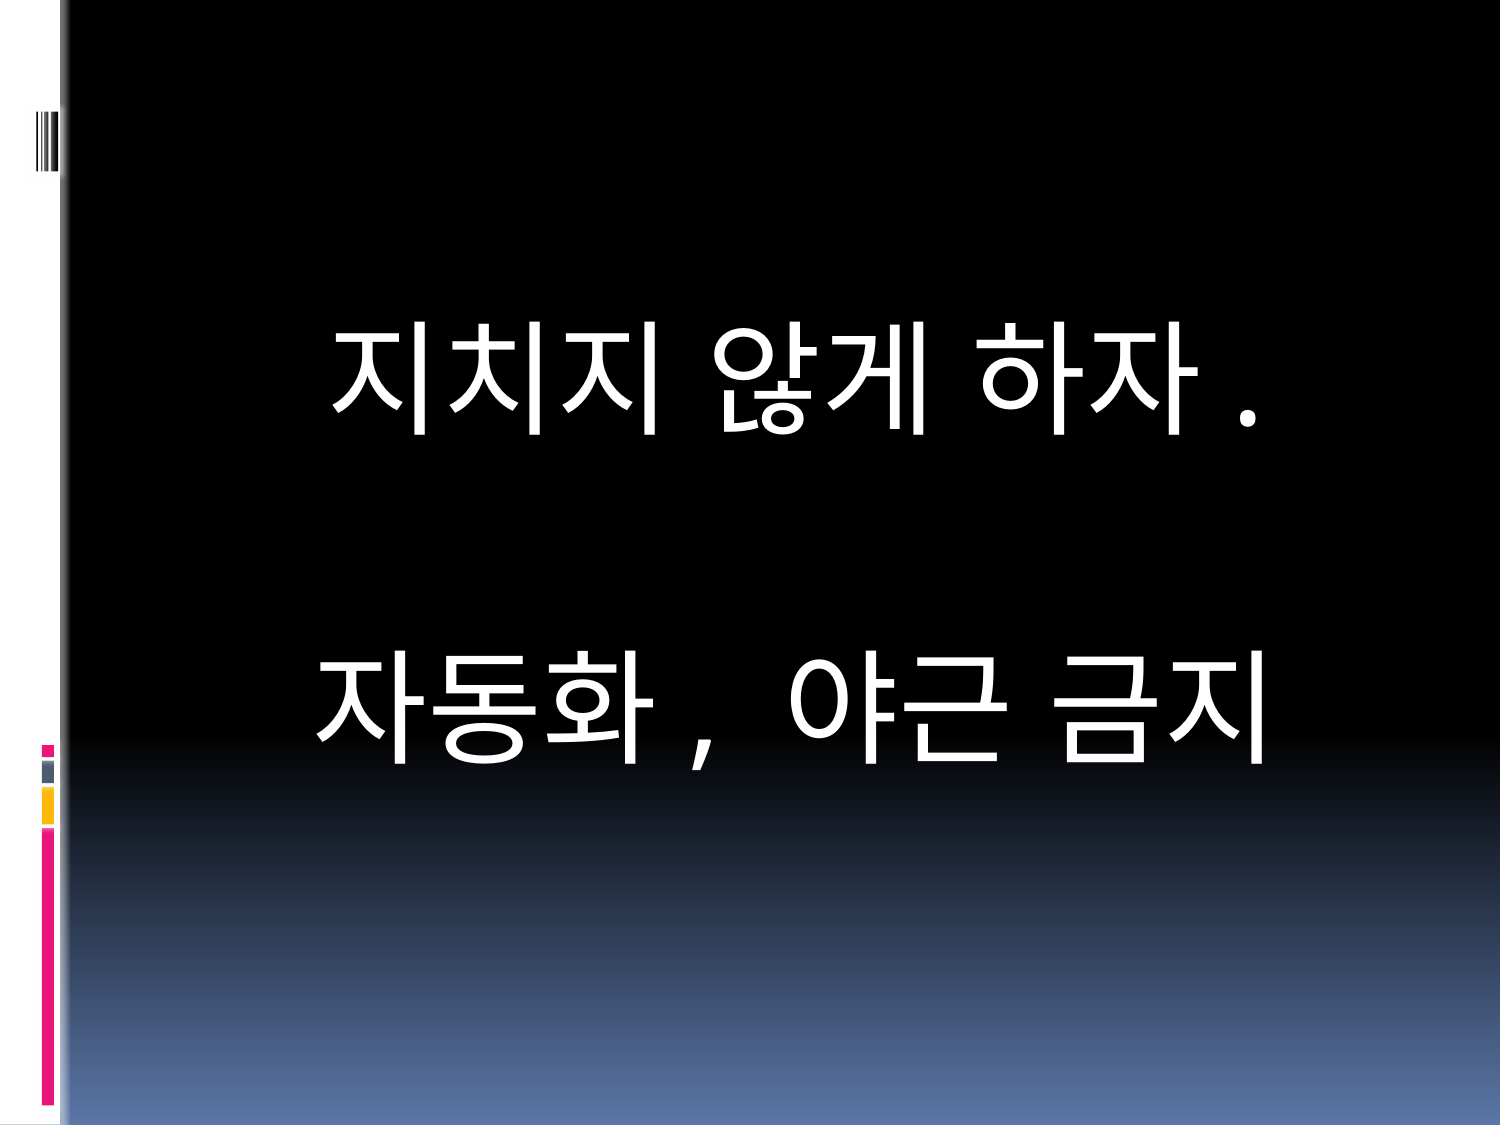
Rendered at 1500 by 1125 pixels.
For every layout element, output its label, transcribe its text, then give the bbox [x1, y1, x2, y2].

list 지치지 않게 하자. 자동화, 야근 금지 [152, 292, 1428, 739]
